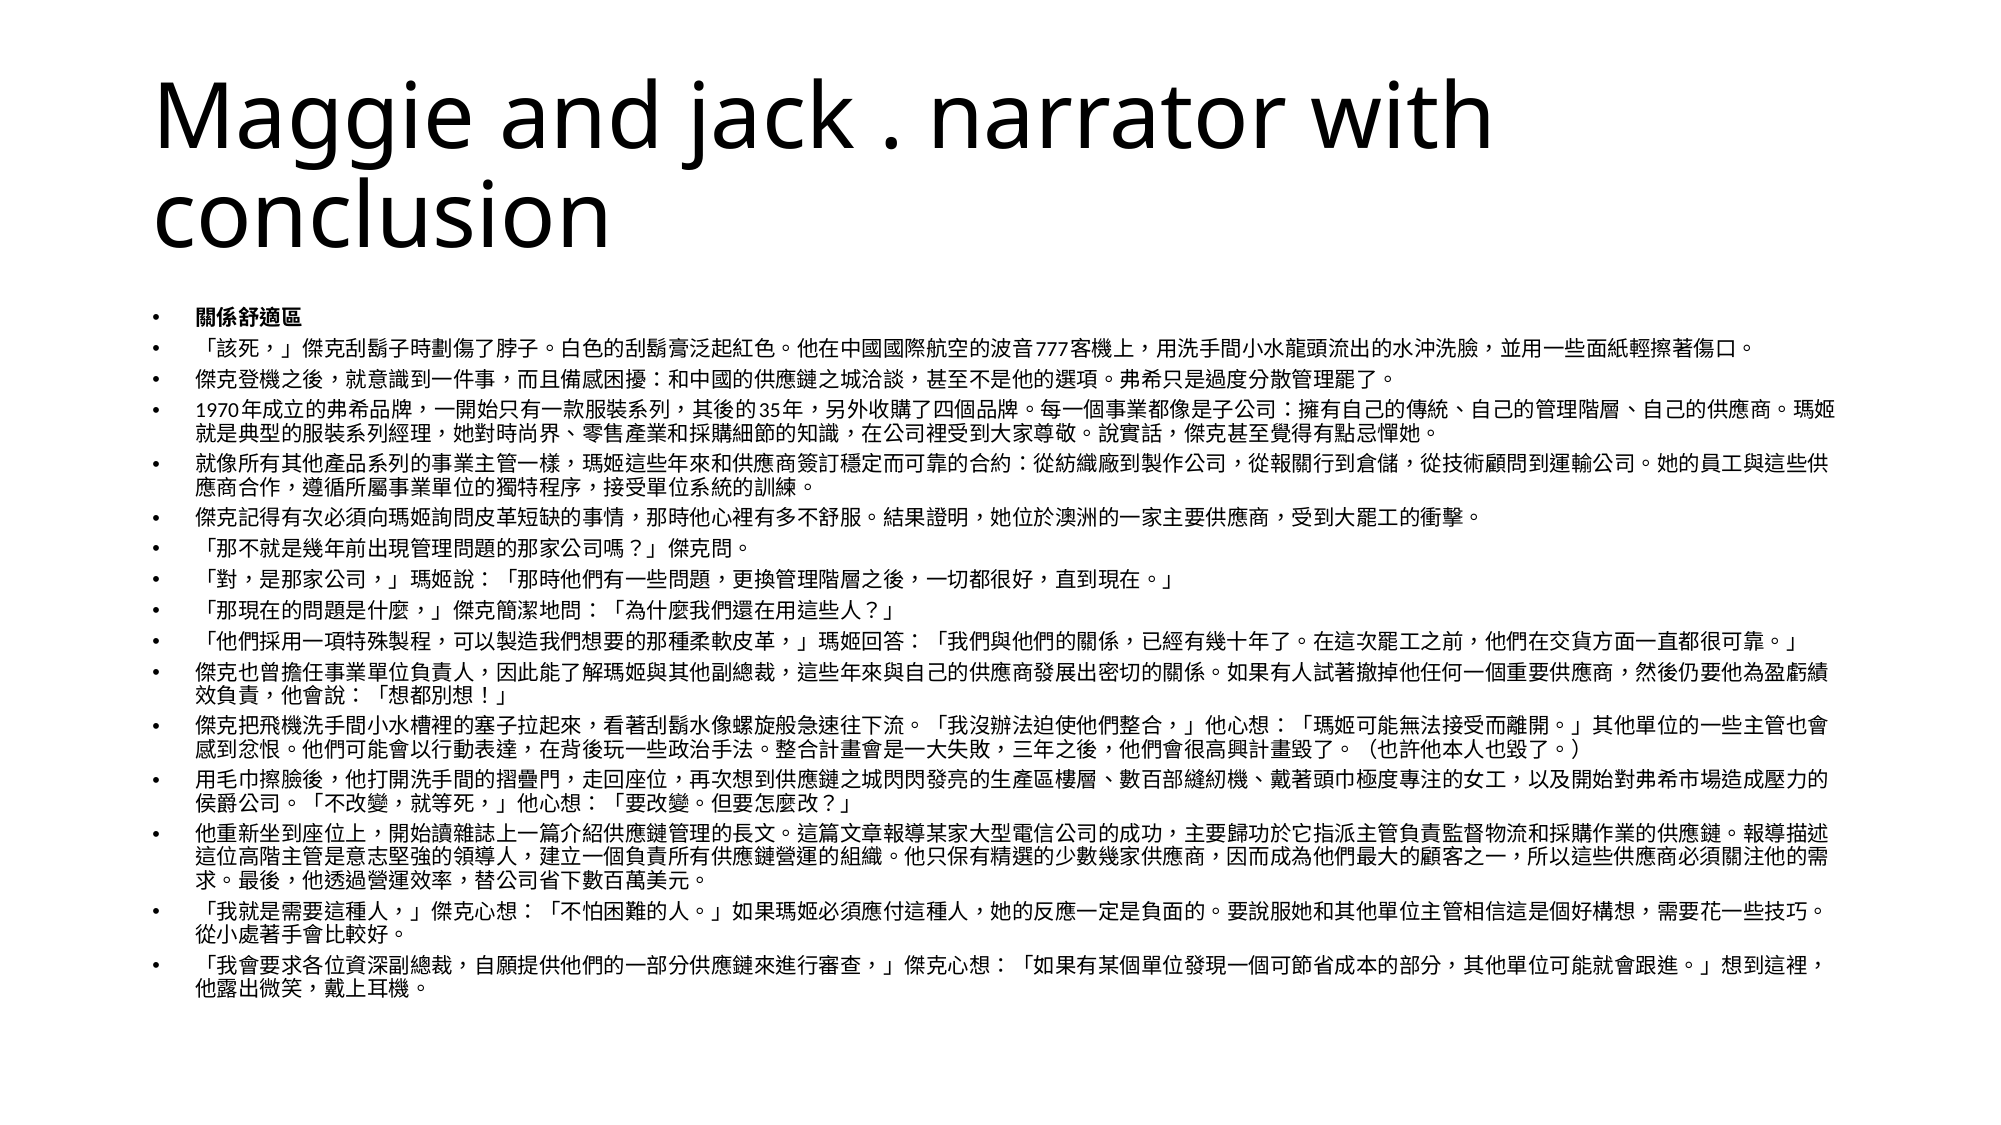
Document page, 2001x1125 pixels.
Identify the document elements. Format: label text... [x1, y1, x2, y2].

list 關係舒適區 「該死，」傑克刮鬍子時劃傷了脖子。白色的刮鬍膏泛起紅色。他在中國國際航空的波音777客機上，用洗手間小水龍頭流出的水沖洗臉，並用一些面紙輕擦著傷口。 傑克登機之後，就意識到一件事，而且備感困擾：和中國的供應鏈之城洽談，甚至不是他的選項。弗希只是過度分散管理罷了。 1970年成立的弗希品牌，一開始只有一款服裝系列，其後的35年，另外收購了四個品牌。每一個事業都像是子公司：擁有自己的傳統、自己的管理階層、自己的供應商。瑪姬就是典型的服裝系列經理，她對時尚界、零售產業和採購細節的知識，在公司裡受到大家尊敬。說實話，傑克甚至覺得有點忌憚她。 就像所有其他產品系列的事業主管一樣，瑪姬這些年來和供應商簽訂穩定而可靠的合約：從紡織廠到製作公司，從報關行到倉儲，從技術顧問到運輸公司。她的員工與這些供應商合作，遵循所屬事業單位的獨特程序，接受單位系統的訓練。 傑克記得有次必須向瑪姬詢問皮革短缺的事情，那時他心裡有多不舒服。結果證明，她位於澳洲的一家主要供應商，受到大罷工的衝擊。 「那不就是幾年前出現管理問題的那家公司嗎？」傑克問。 「對，是那家公司，」瑪姬說：「那時他們有一些問題，更換管理階層之後，一切都很好，直到現在。」 「那現在的問題是什麼，」傑克簡潔地問：「為什麼我們還在用這些人？」 「他們採用一項特殊製程，可以製造我們想要的那種柔軟皮革，」瑪姬回答：「我們與他們的關係，已經有幾十年了。在這次罷工之前，他們在交貨方面一直都很可靠。」 傑克也曾擔任事業單位負責人，因此能了解瑪姬與其他副總裁，這些年來與自己的供應商發展出密切的關係。如果有人試著撤掉他任何一個重要供應商，然後仍要他為盈虧績效負責，他會說：「想都別想！」 傑克把飛機洗手間小水槽裡的塞子拉起來，看著刮鬍水像螺旋般急速往下流。「我沒辦法迫使他們整合，」他心想：「瑪姬可能無法接受而離開。」其他單位的一些主管也會感到忿恨。他們可能會以行動表達，在背後玩一些政治手法。整合計畫會是一大失敗，三年之後，他們會很高興計畫毀了。（也許他本人也毀了。） 用毛巾擦臉後，他打開洗手間的摺疊門，走回座位，再次想到供應鏈之城閃閃發亮的生產區樓層、數百部縫紉機、戴著頭巾極度專注的女工，以及開始對弗希市場造成壓力的侯爵公司。「不改變，就等死，」他心想：「要改變。但要怎麼改？」 他重新坐到座位上，開始讀雜誌上一篇介紹供應鏈管理的長文。這篇文章報導某家大型電信公司的成功，主要歸功於它指派主管負責監督物流和採購作業的供應鏈。報導描述這位高階主管是意志堅強的領導人，建立一個負責所有供應鏈營運的組織。他只保有精選的少數幾家供應商，因而成為他們最大的顧客之一，所以這些供應商必須關注他的需求。最後，他透過營運效率，替公司省下數百萬美元。 「我就是需要這種人，」傑克心想：「不怕困難的人。」如果瑪姬必須應付這種人，她的反應一定是負面的。要說服她和其他單位主管相信這是個好構想，需要花一些技巧。從小處著手會比較好。 「我會要求各位資深副總裁，自願提供他們的一部分供應鏈來進行審查，」傑克心想：「如果有某個單位發現一個可節省成本的部分，其他單位可能就會跟進。」想到這裡，他露出微笑，戴上耳機。 [137, 299, 1863, 1014]
title Maggie and jack . narrator with conclusion [137, 59, 1863, 278]
